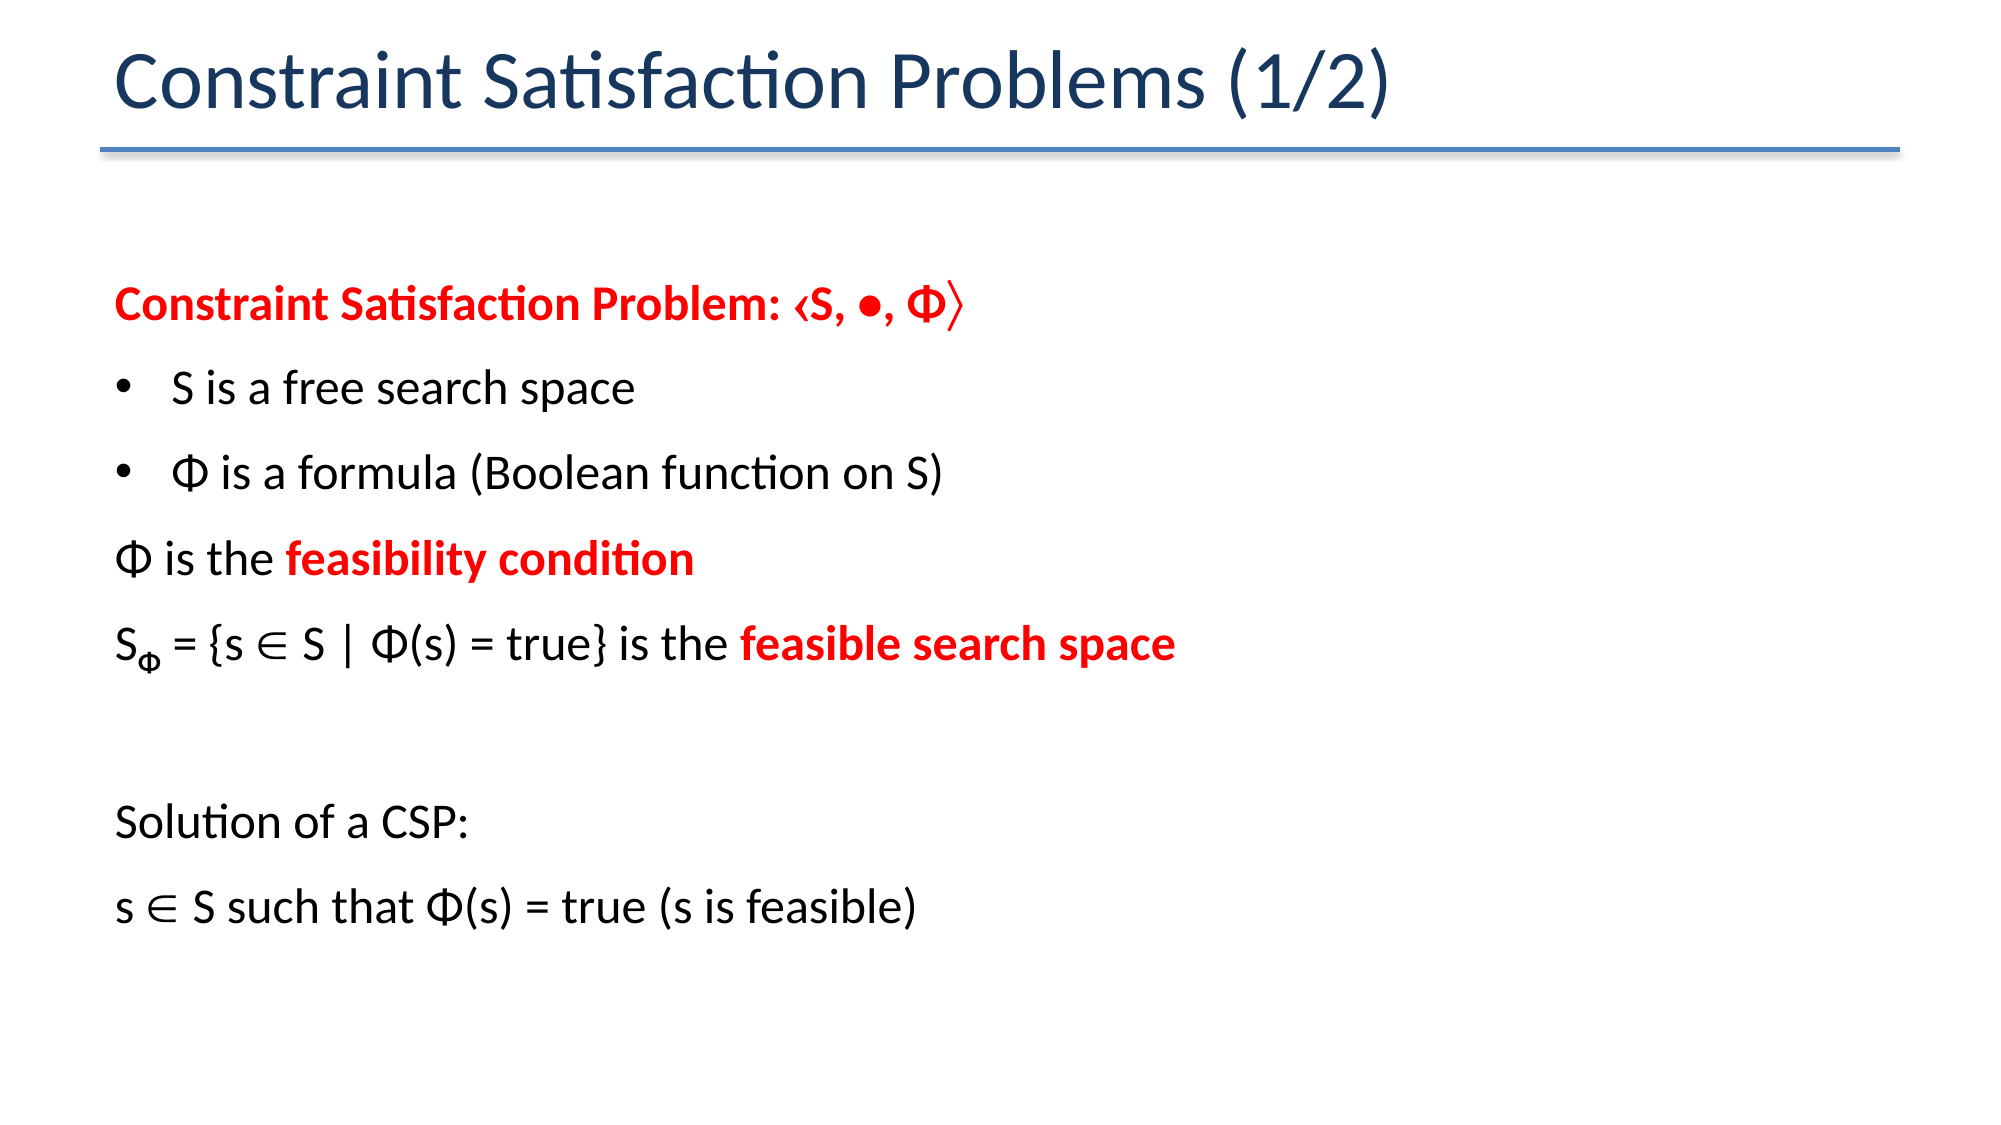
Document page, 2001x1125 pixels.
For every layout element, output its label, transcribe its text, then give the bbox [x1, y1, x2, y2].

title Constraint Satisfaction Problems (1/2) [99, 3, 1900, 147]
list Constraint Satisfaction Problem: S, •, Φ S is a free search space Φ is a formula (Boolean function on S) Φ is the feasibility condition SΦ = {s  S | Φ(s) = true} is the feasible search space Solution of a CSP: s  S such that Φ(s) = true (s is feasible) [99, 262, 1900, 1005]
